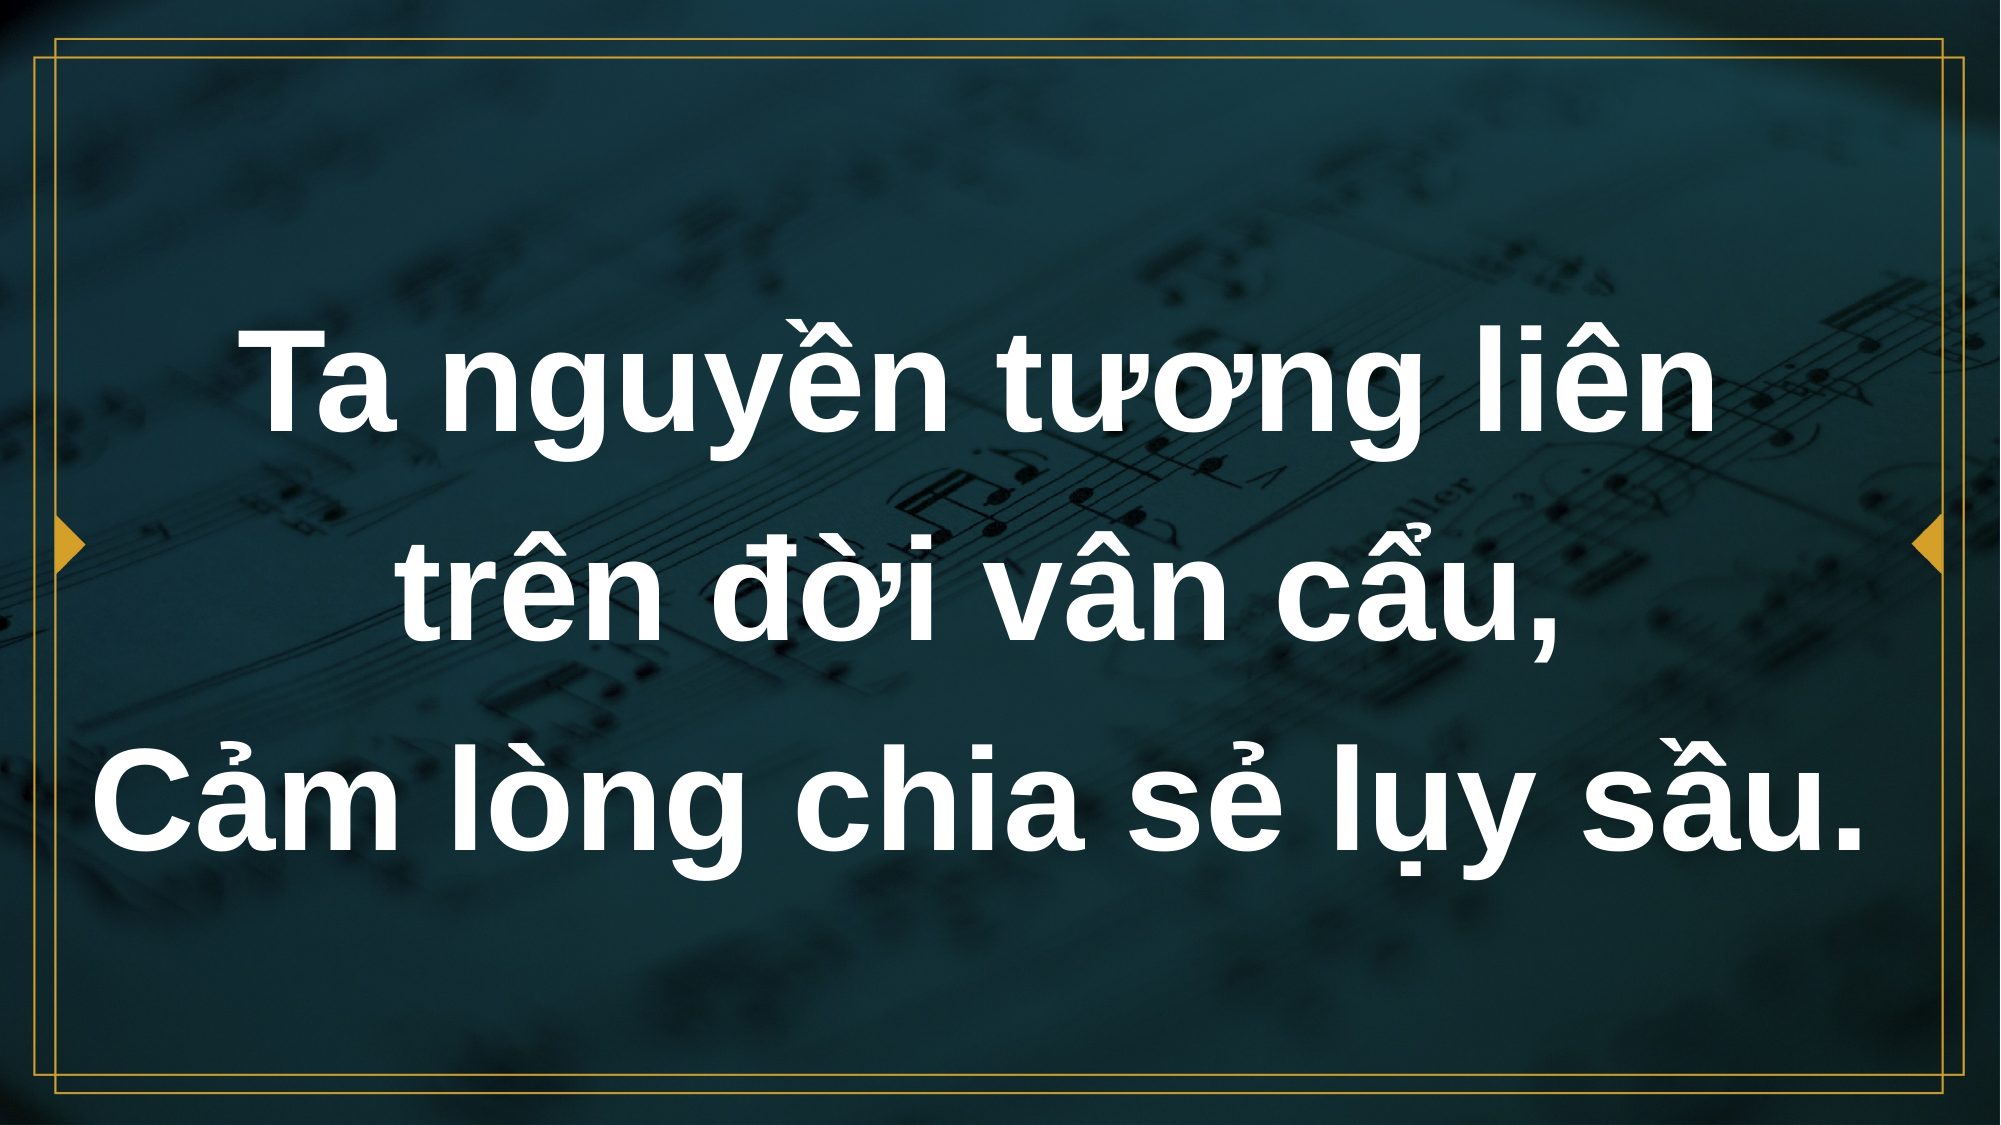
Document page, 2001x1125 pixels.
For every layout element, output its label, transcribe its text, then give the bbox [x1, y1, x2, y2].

title Ta nguyền tương liên trên đời vân cẩu, Cảm lòng chia sẻ lụy sầu. [55, 53, 1945, 1077]
picture [0, 0, 2000, 1125]
